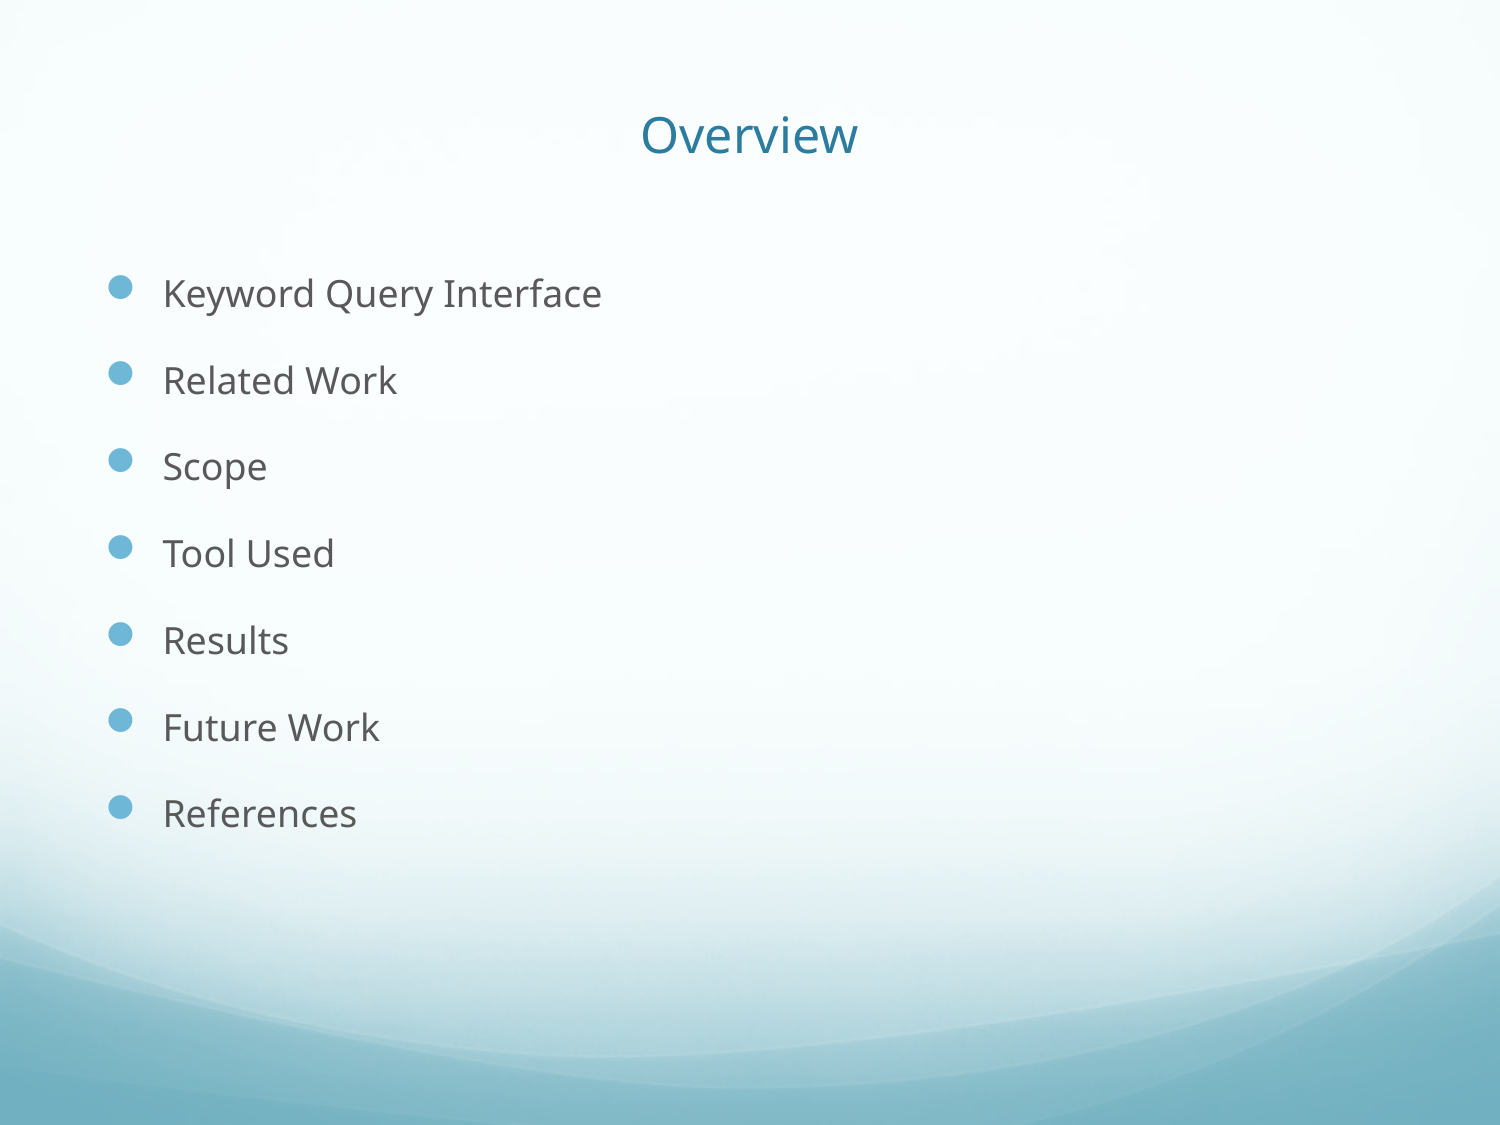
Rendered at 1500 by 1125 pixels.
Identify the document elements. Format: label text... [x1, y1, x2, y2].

title Overview [90, 68, 1410, 171]
list Keyword Query Interface Related Work Scope Tool Used Results Future Work References [90, 262, 1410, 975]
